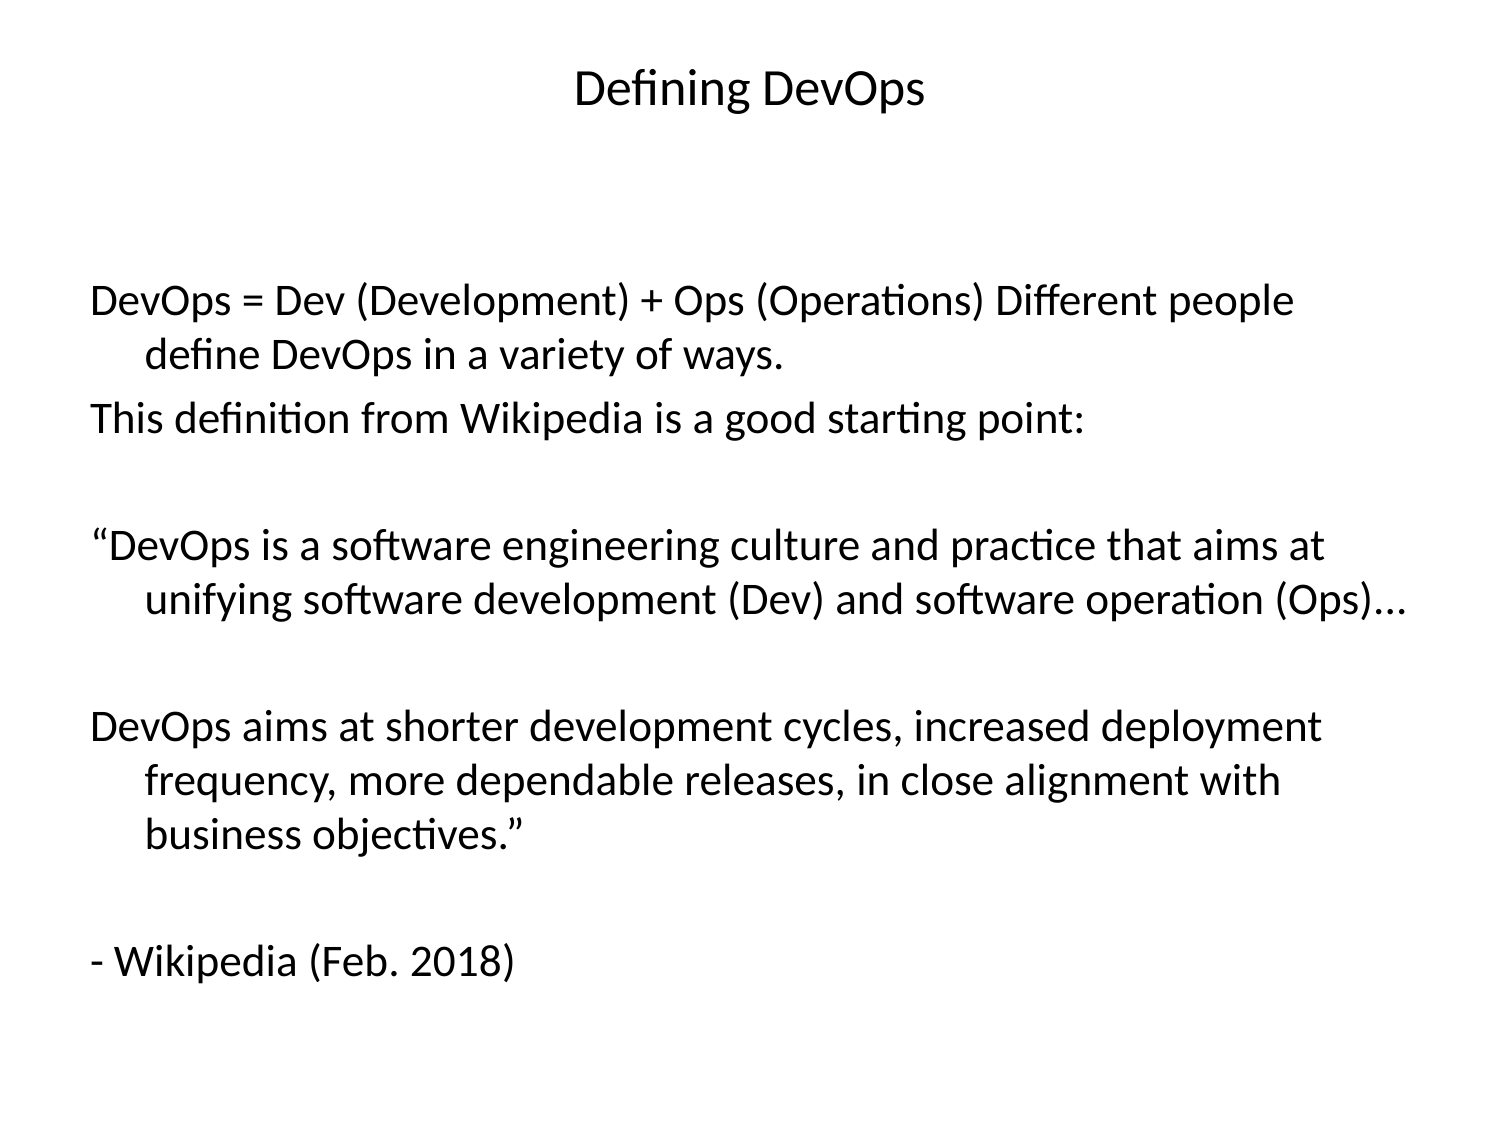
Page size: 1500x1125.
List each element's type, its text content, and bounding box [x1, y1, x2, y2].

list DevOps = Dev (Development) + Ops (Operations) Different people define DevOps in a variety of ways. This definition from Wikipedia is a good starting point: “DevOps is a software engineering culture and practice that aims at unifying software development (Dev) and software operation (Ops)... DevOps aims at shorter development cycles, increased deployment frequency, more dependable releases, in close alignment with business objectives.” - Wikipedia (Feb. 2018) [75, 262, 1425, 1005]
title Defining DevOps [75, 45, 1425, 188]
